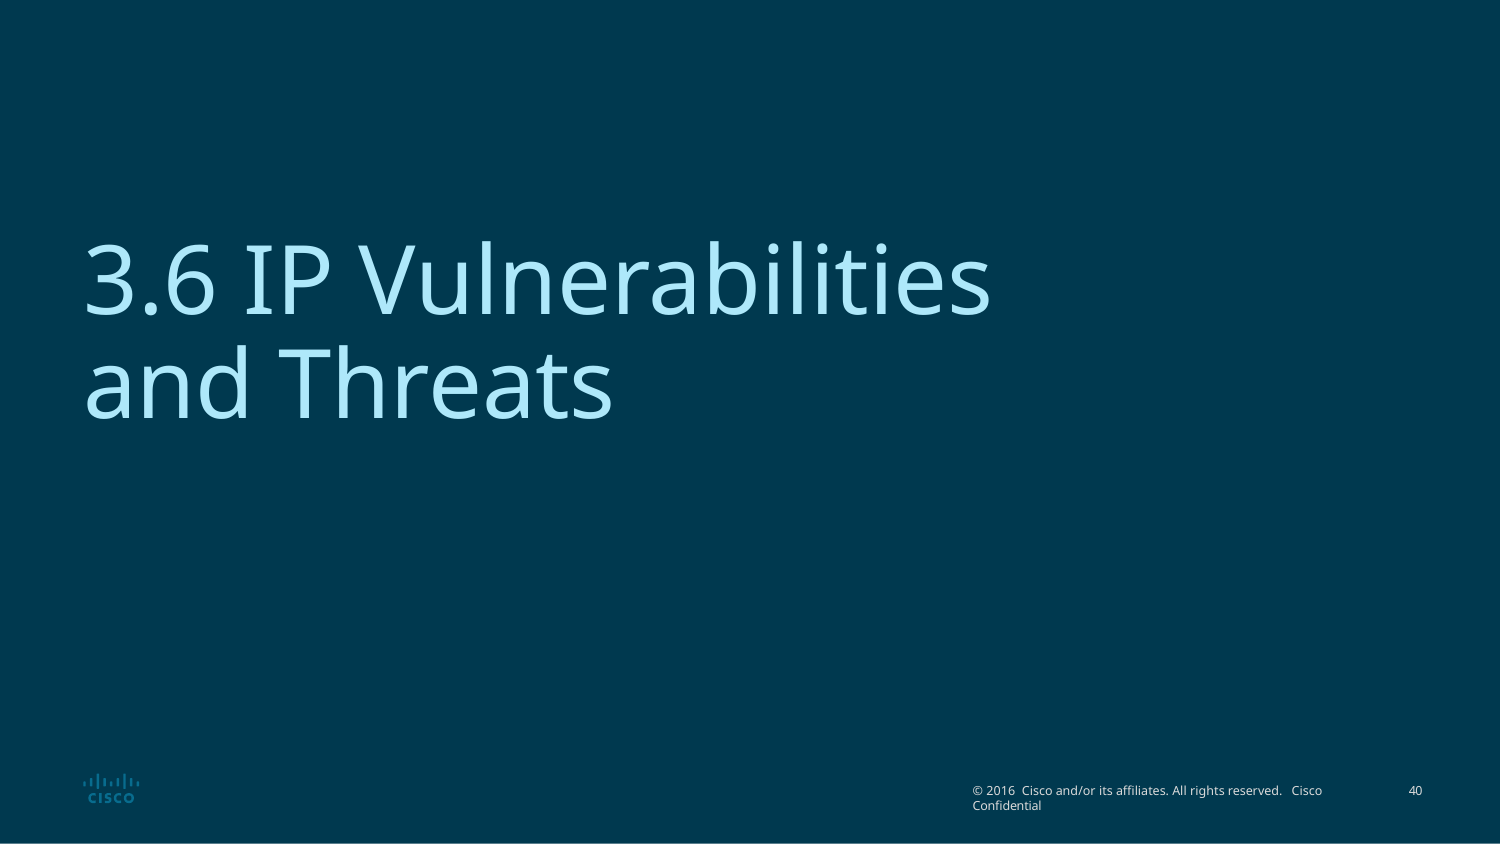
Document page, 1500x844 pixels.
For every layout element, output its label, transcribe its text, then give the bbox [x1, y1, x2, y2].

title 3.6 IP Vulnerabilities and Threats [81, 215, 1142, 438]
slide_number 90 [1402, 782, 1432, 844]
footer © 2016 Cisco and/or its affiliates. All rights reserved. Cisco Confidential [970, 782, 1381, 844]
